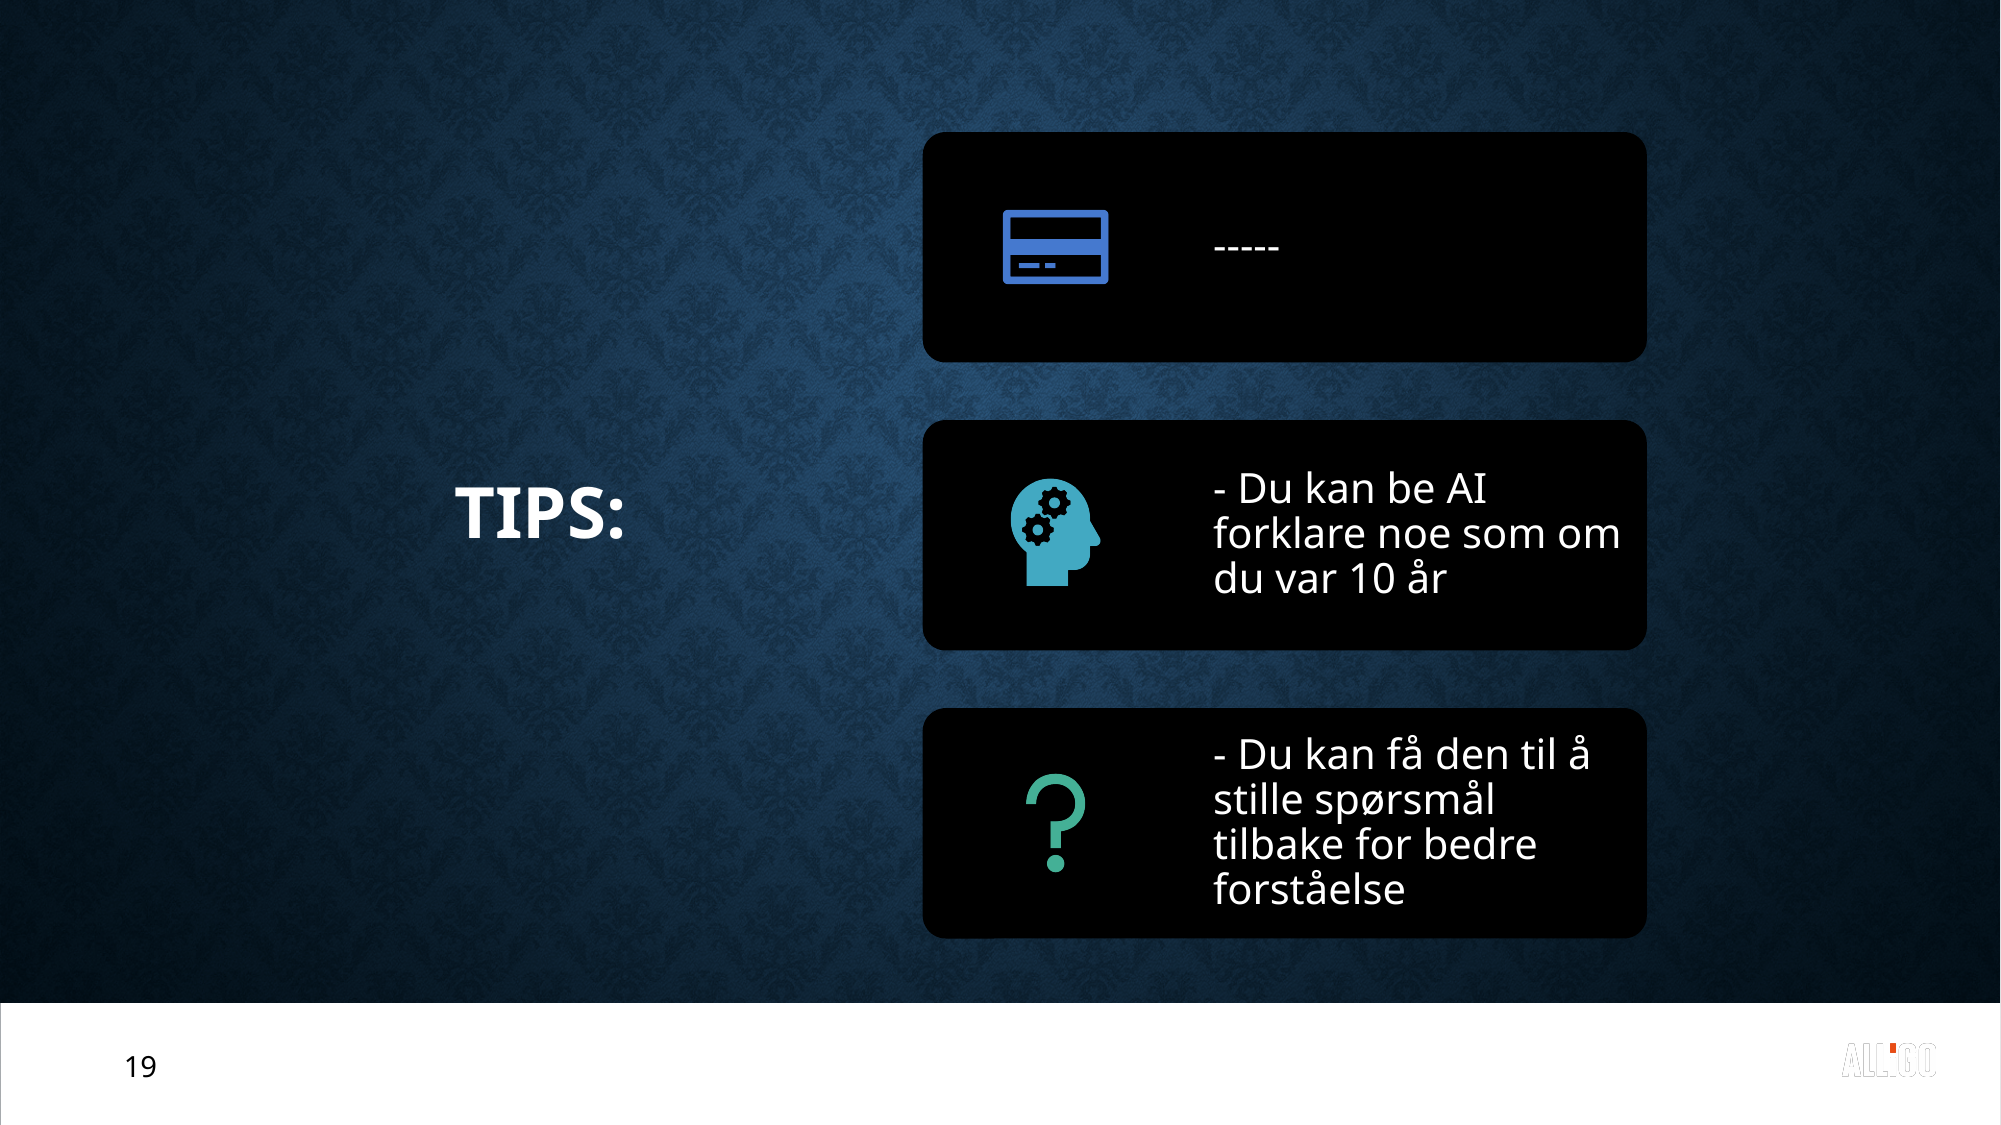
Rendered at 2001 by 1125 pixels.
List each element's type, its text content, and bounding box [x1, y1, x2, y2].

title Tips: [334, 105, 747, 925]
picture [1842, 1043, 1936, 1077]
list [922, 131, 1648, 940]
